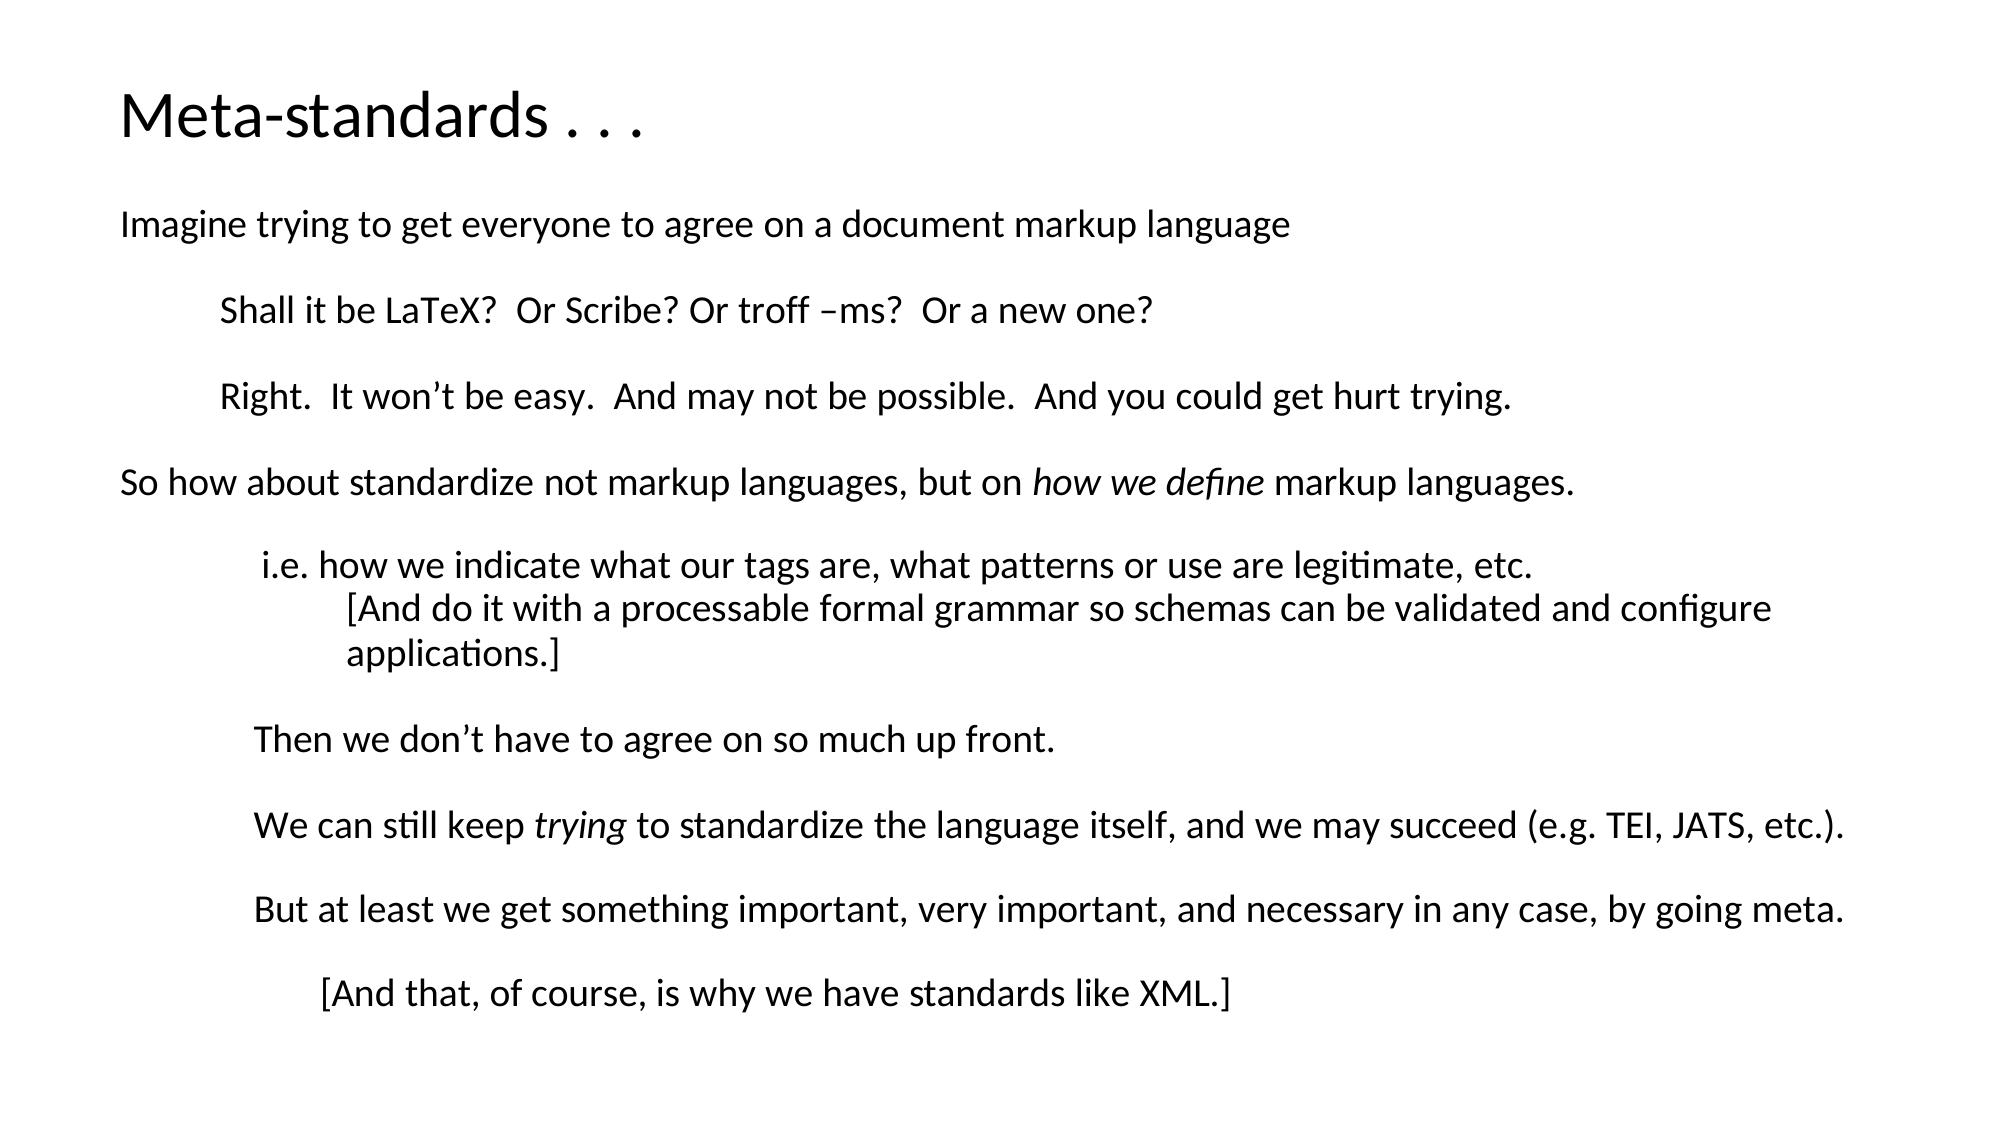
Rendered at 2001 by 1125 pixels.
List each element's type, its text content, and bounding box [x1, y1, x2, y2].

text_box Imagine trying to get everyone to agree on a document markup language Shall it be LaTeX? Or Scribe? Or troff –ms? Or a new one? Right. It won’t be easy. And may not be possible. And you could get hurt trying. So how about standardize not markup languages, but on how we define markup languages. i.e. how we indicate what our tags are, what patterns or use are legitimate, etc. [And do it with a processable formal grammar so schemas can be validated and configure applications.] Then we don’t have to agree on so much up front. We can still keep trying to standardize the language itself, and we may succeed (e.g. TEI, JATS, etc.). But at least we get something important, very important, and necessary in any case, by going meta. [And that, of course, is why we have standards like XML.] [117, 197, 1849, 1015]
title Meta-standards . . . [60, 50, 1940, 260]
